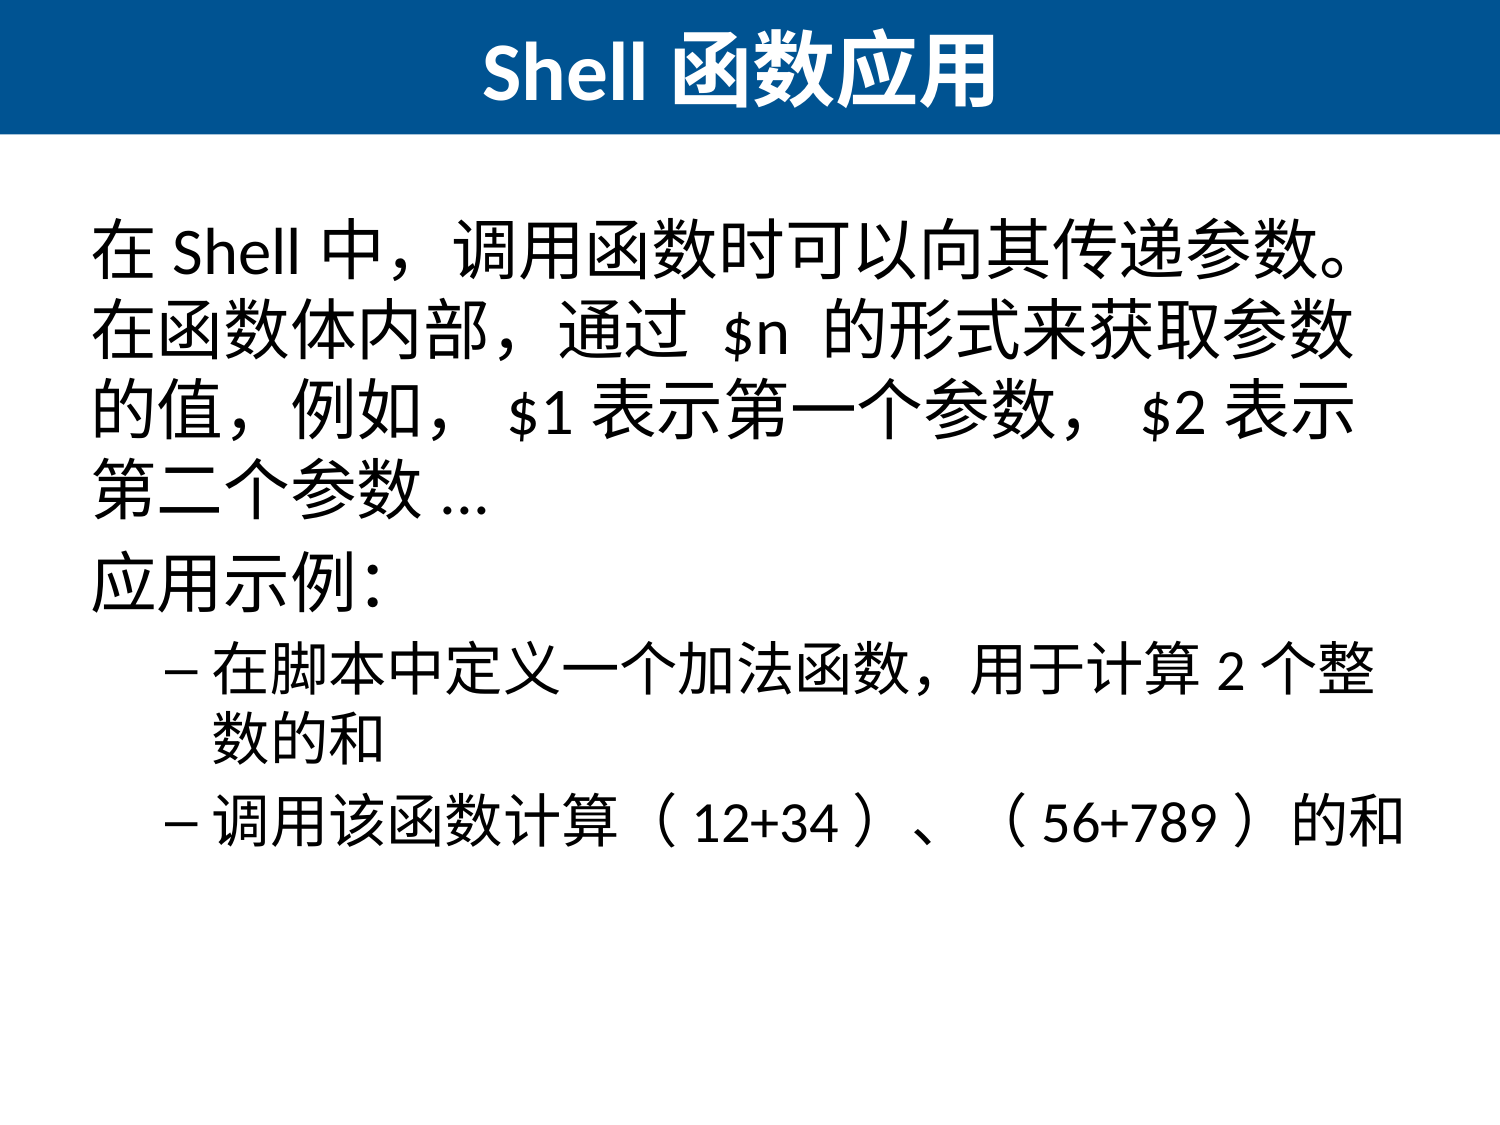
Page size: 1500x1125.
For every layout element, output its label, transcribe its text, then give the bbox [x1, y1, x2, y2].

title Shell函数应用 [2, 0, 1483, 135]
list 在Shell中，调用函数时可以向其传递参数。在函数体内部，通过 $n 的形式来获取参数的值，例如，$1表示第一个参数，$2表示第二个参数... 应用示例： 在脚本中定义一个加法函数，用于计算2个整数的和 调用该函数计算（12+34）、（56+789）的和 [75, 200, 1425, 1010]
